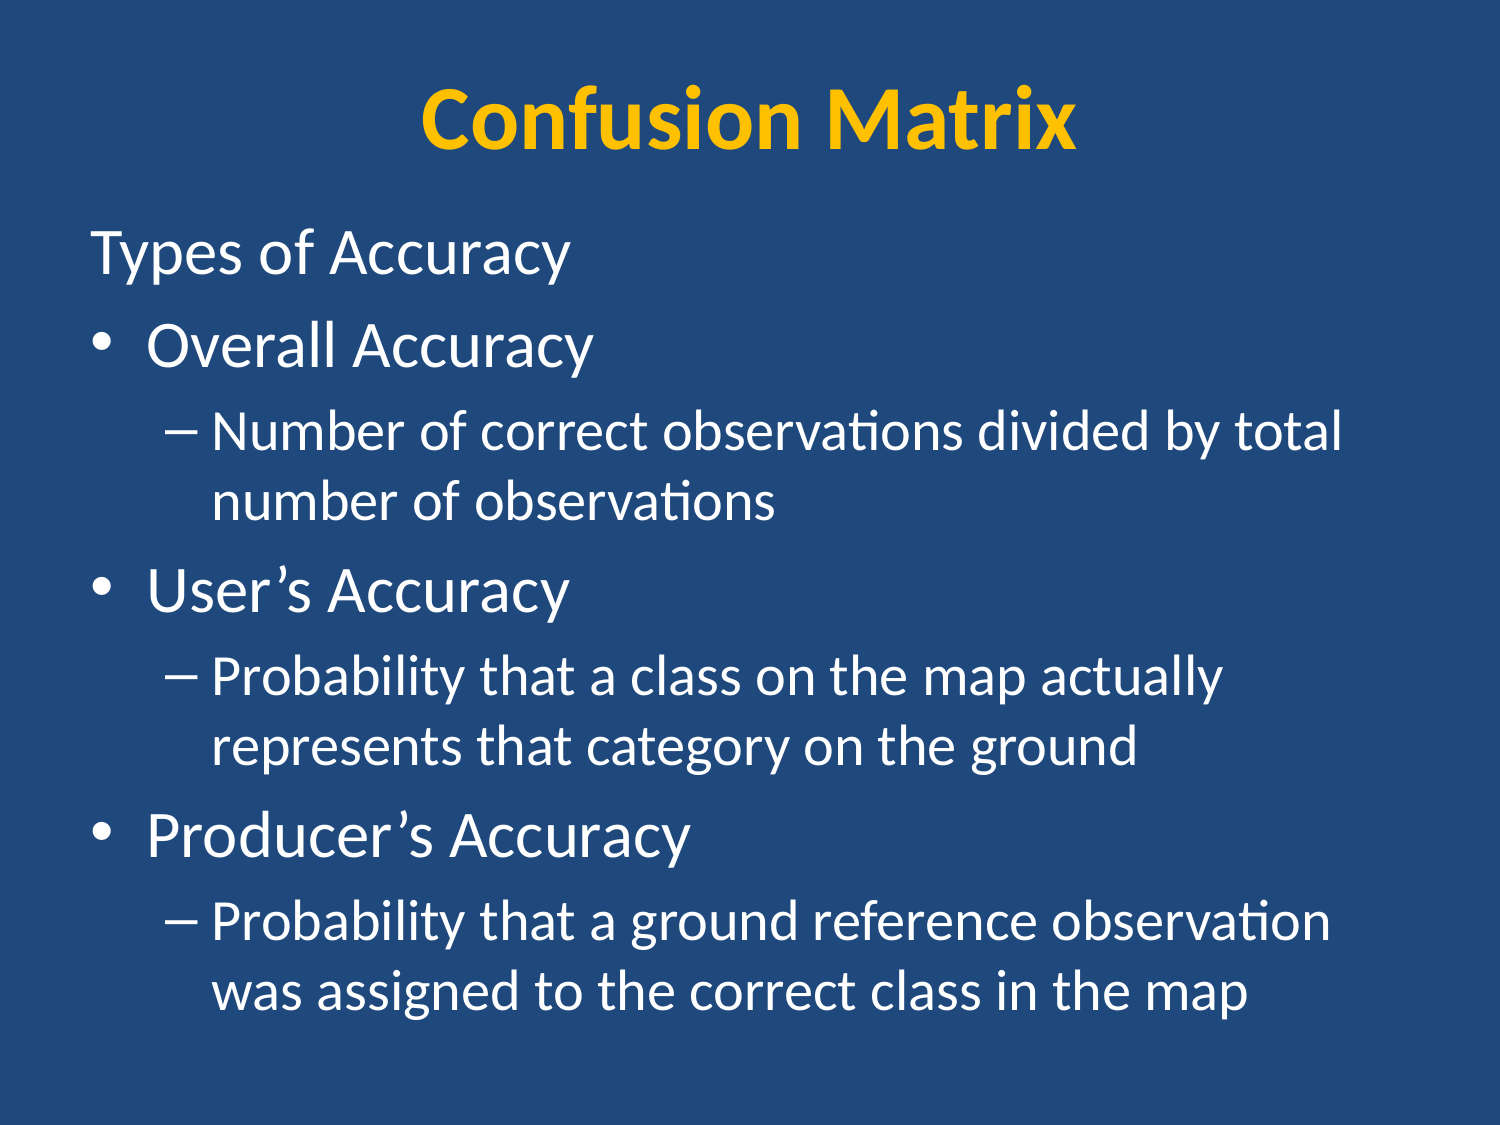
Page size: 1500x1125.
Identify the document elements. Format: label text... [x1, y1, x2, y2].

list Types of Accuracy Overall Accuracy Number of correct observations divided by total number of observations User’s Accuracy Probability that a class on the map actually represents that category on the ground Producer’s Accuracy Probability that a ground reference observation was assigned to the correct class in the map [75, 200, 1425, 1040]
title Confusion Matrix [75, 37, 1425, 188]
